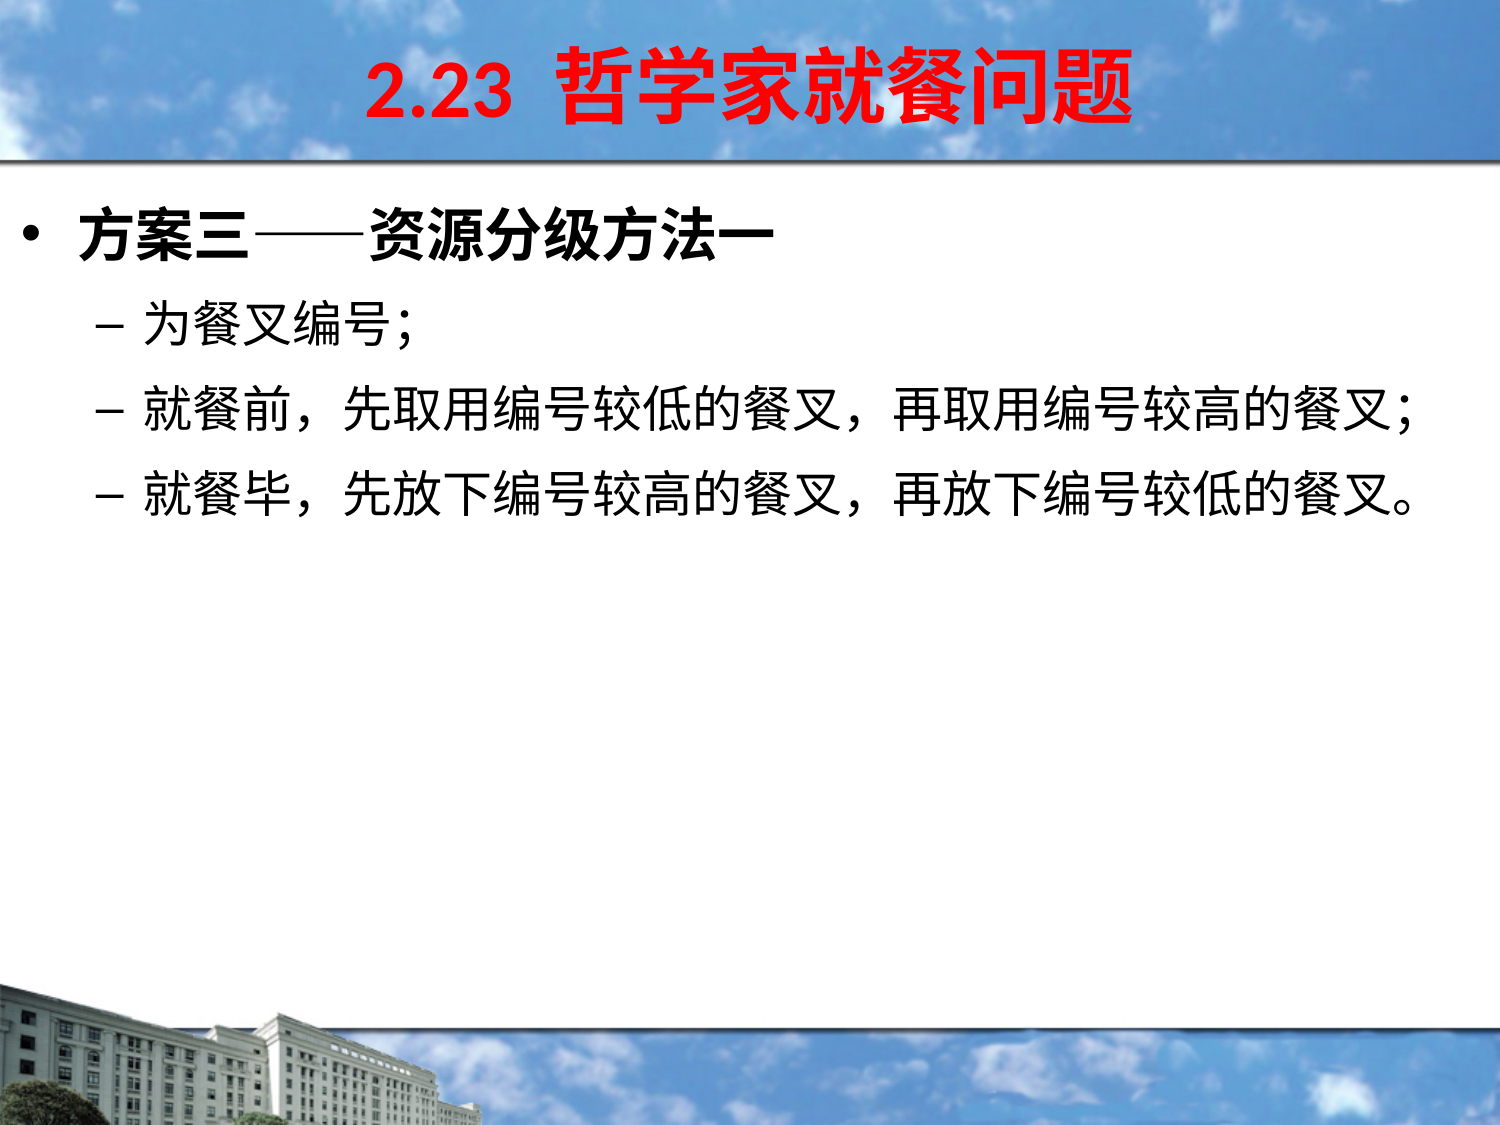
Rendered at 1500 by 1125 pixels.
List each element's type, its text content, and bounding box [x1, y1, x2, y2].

title 2.23 哲学家就餐问题 [75, 7, 1425, 161]
list 方案三——资源分级方法一 为餐叉编号； 就餐前，先取用编号较低的餐叉，再取用编号较高的餐叉； 就餐毕，先放下编号较高的餐叉，再放下编号较低的餐叉。 [5, 172, 1459, 1012]
picture [0, 0, 1500, 1125]
